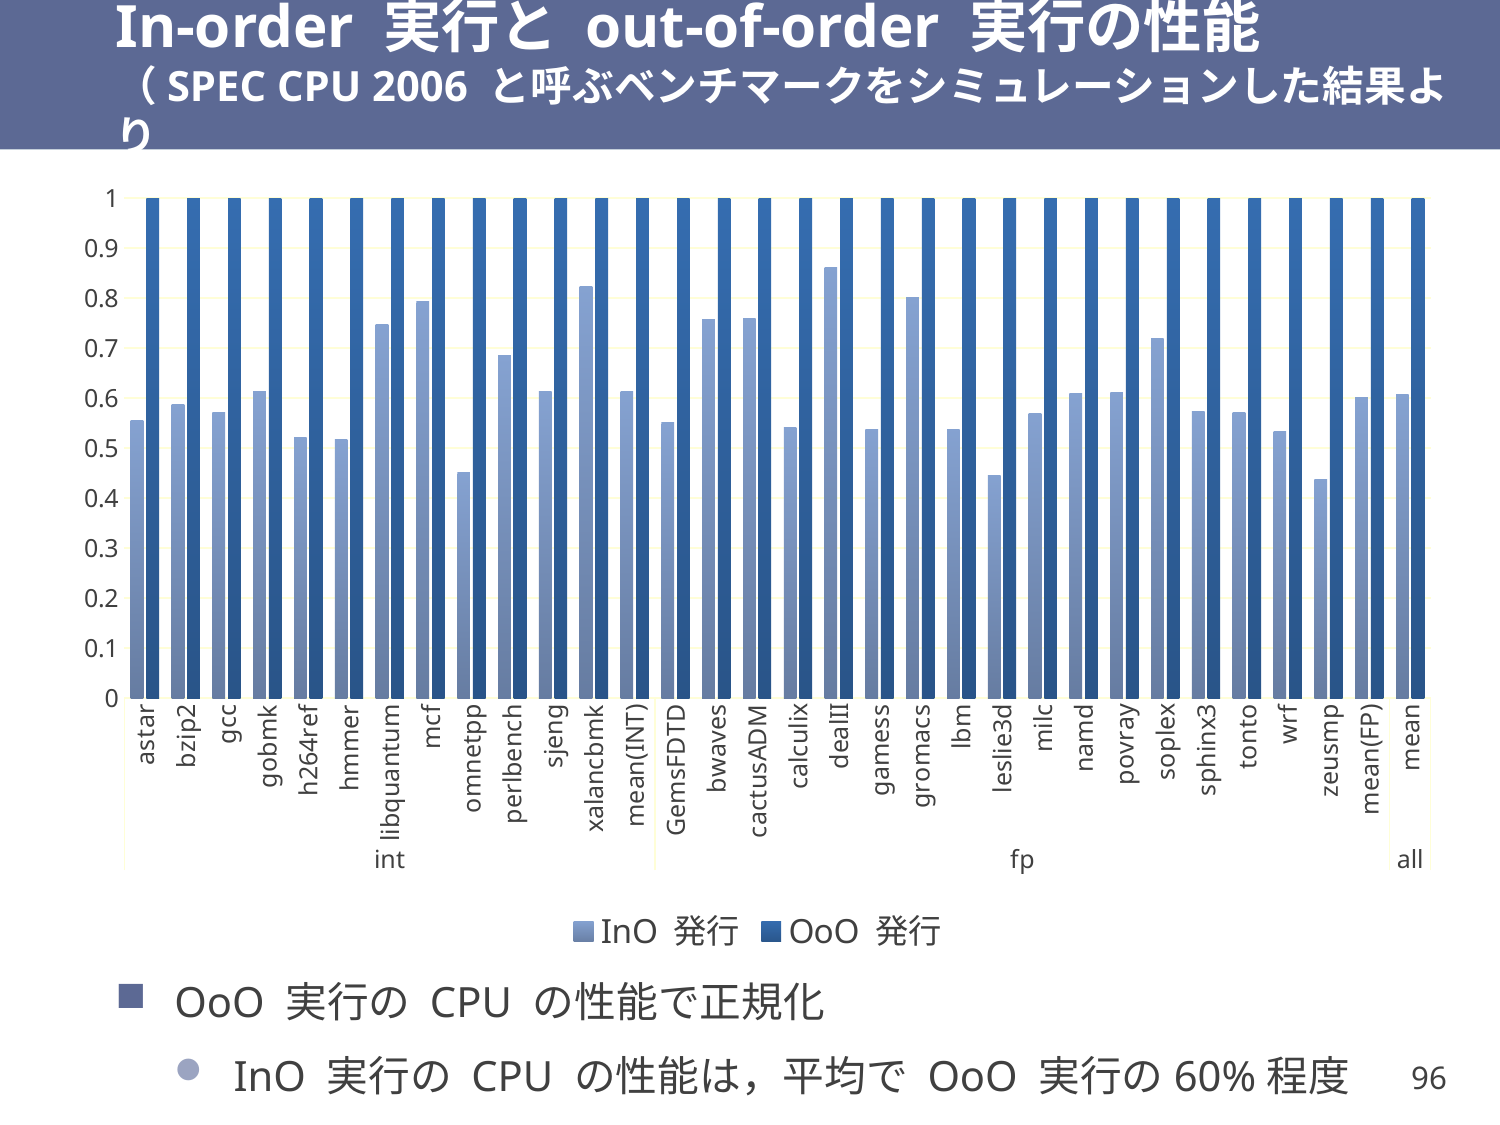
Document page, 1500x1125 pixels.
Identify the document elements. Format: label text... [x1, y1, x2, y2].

title In-order 実行と out-of-order 実行の性能 （SPEC CPU 2006 と呼ぶベンチマークをシミュレーションした結果より [100, 0, 1500, 150]
list OoO 実行の CPU の性能で正規化 InO 実行の CPU の性能は，平均で OoO 実行の60%程度 [100, 967, 1459, 1125]
chart [55, 164, 1459, 961]
